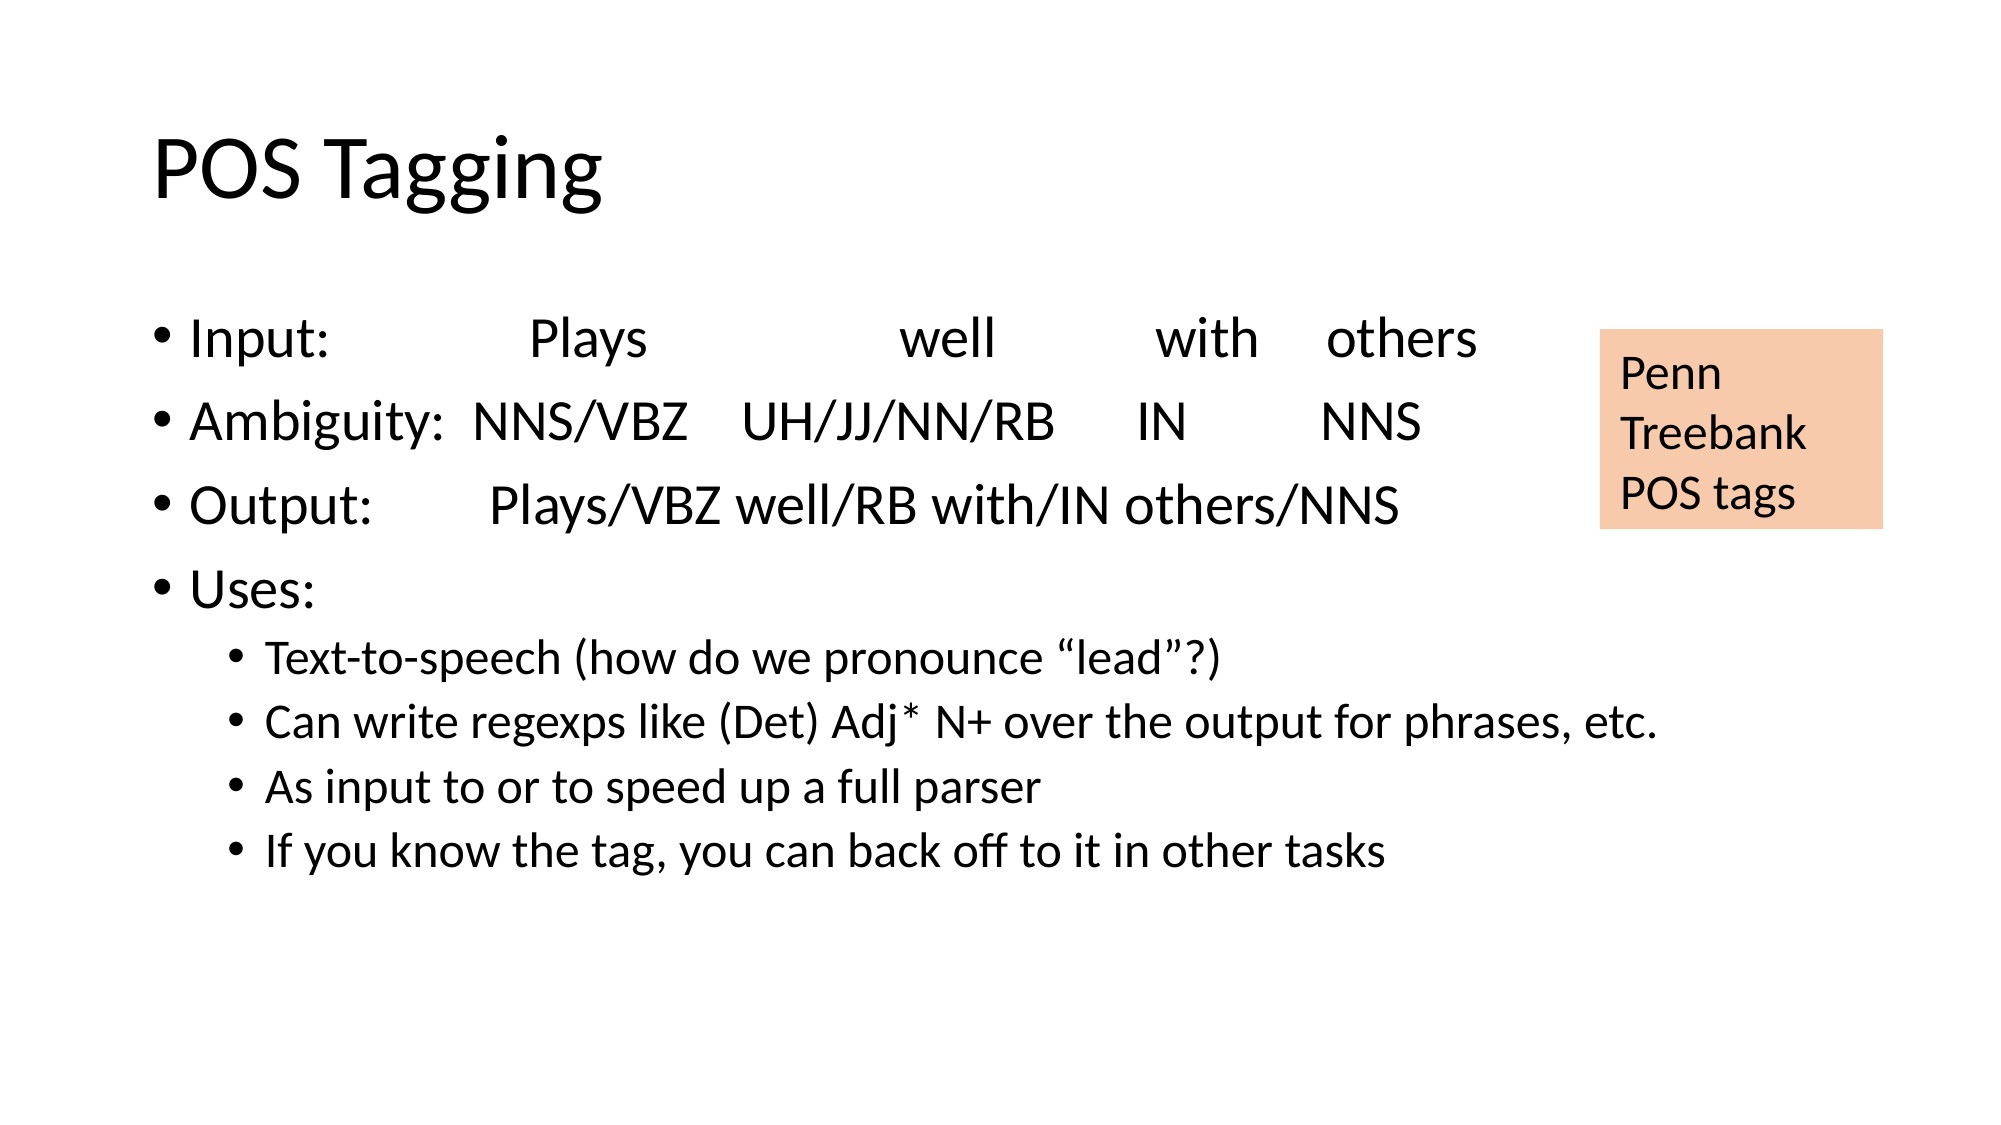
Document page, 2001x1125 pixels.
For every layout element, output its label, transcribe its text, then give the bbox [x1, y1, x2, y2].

list Input: Plays well with others Ambiguity: NNS/VBZ UH/JJ/NN/RB IN NNS Output: Plays/VBZ well/RB with/IN others/NNS Uses: Text-to-speech (how do we pronounce “lead”?) Can write regexps like (Det) Adj* N+ over the output for phrases, etc. As input to or to speed up a full parser If you know the tag, you can back off to it in other tasks [137, 299, 1863, 1014]
text_box Penn Treebank POS tags [1599, 329, 1884, 530]
title POS Tagging [137, 59, 1863, 278]
